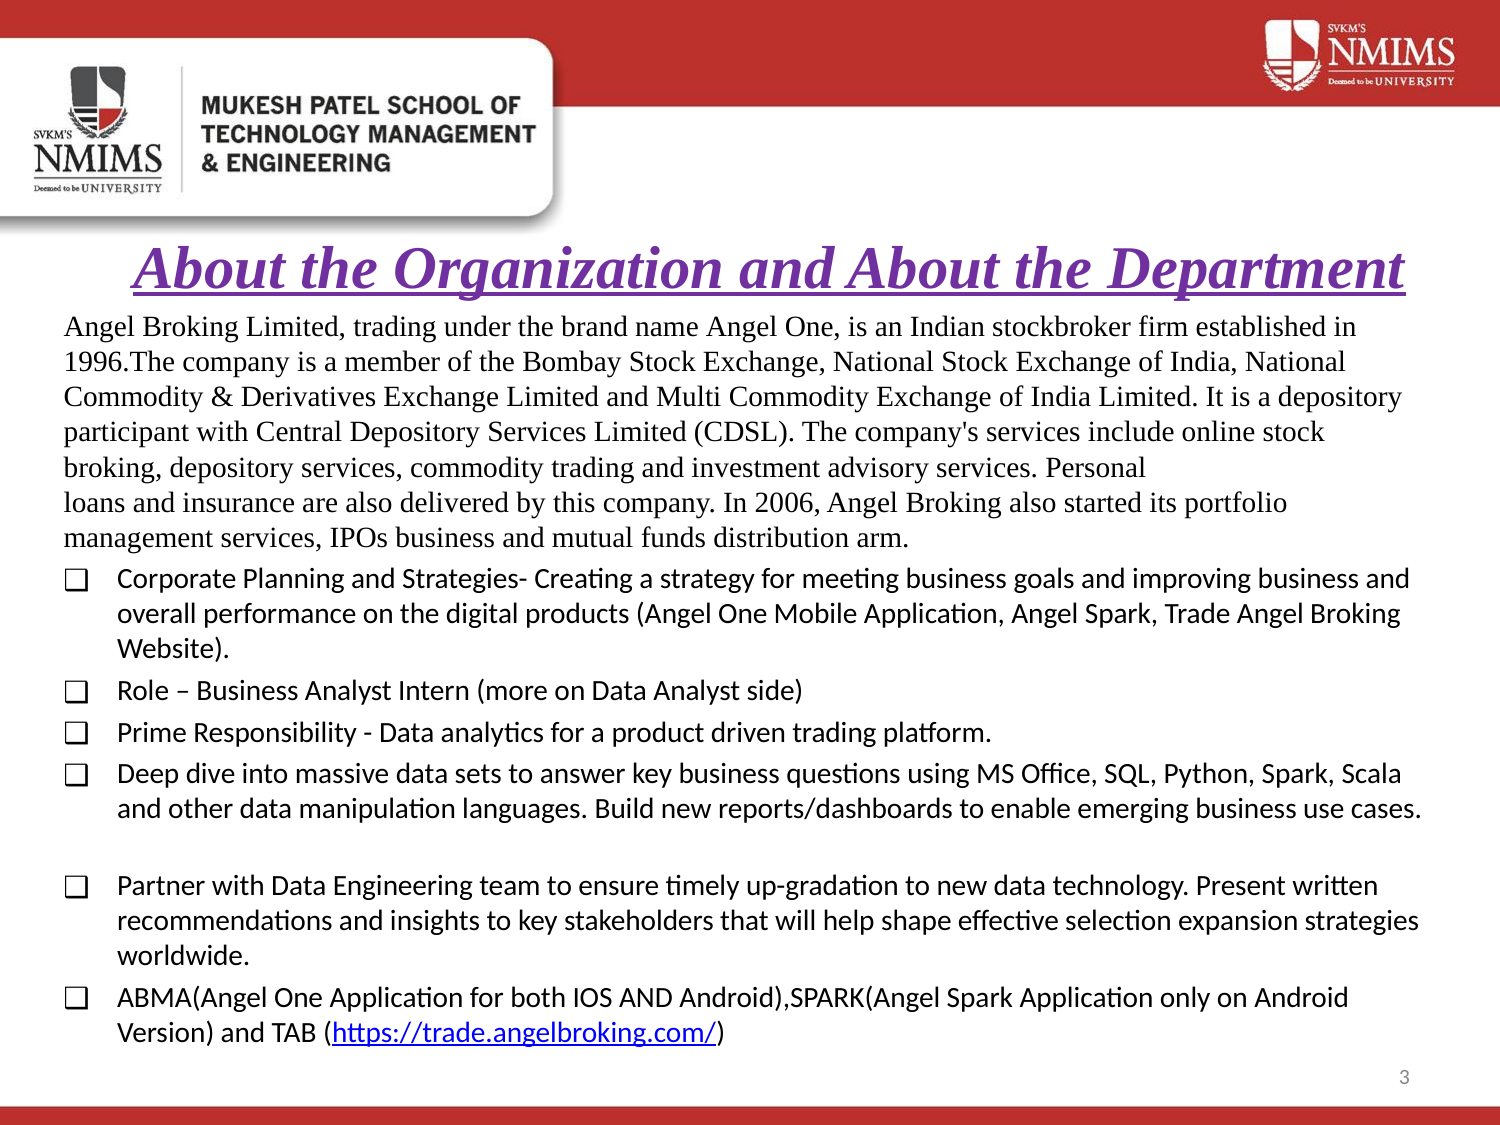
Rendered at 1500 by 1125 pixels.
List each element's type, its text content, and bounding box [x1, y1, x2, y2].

picture [0, 0, 1500, 1125]
title About the Organization and About the Department [94, 189, 1445, 299]
slide_number 3 [1074, 1045, 1425, 1106]
list Angel Broking Limited, trading under the brand name Angel One, is an Indian stockbroker firm established in 1996.The company is a member of the Bombay Stock Exchange, National Stock Exchange of India, National Commodity & Derivatives Exchange Limited and Multi Commodity Exchange of India Limited. It is a depository participant with Central Depository Services Limited (CDSL). The company's services include online stock broking, depository services, commodity trading and investment advisory services. Personal loans and insurance are also delivered by this company. In 2006, Angel Broking also started its portfolio management services, IPOs business and mutual funds distribution arm. Corporate Planning and Strategies- Creating a strategy for meeting business goals and improving business and overall performance on the digital products (Angel One Mobile Application, Angel Spark, Trade Angel Broking Website). Role – Business Analyst Intern (more on Data Analyst side) Prime Responsibility - Data analytics for a product driven trading platform. Deep dive into massive data sets to answer key business questions using MS Office, SQL, Python, Spark, Scala and other data manipulation languages. Build new reports/dashboards to enable emerging business use cases. Partner with Data Engineering team to ensure timely up-gradation to new data technology. Present written recommendations and insights to key stakeholders that will help shape effective selection expansion strategies worldwide. ABMA(Angel One Application for both IOS AND Android),SPARK(Angel Spark Application only on Android Version) and TAB (https://trade.angelbroking.com/) [30, 299, 1445, 1061]
